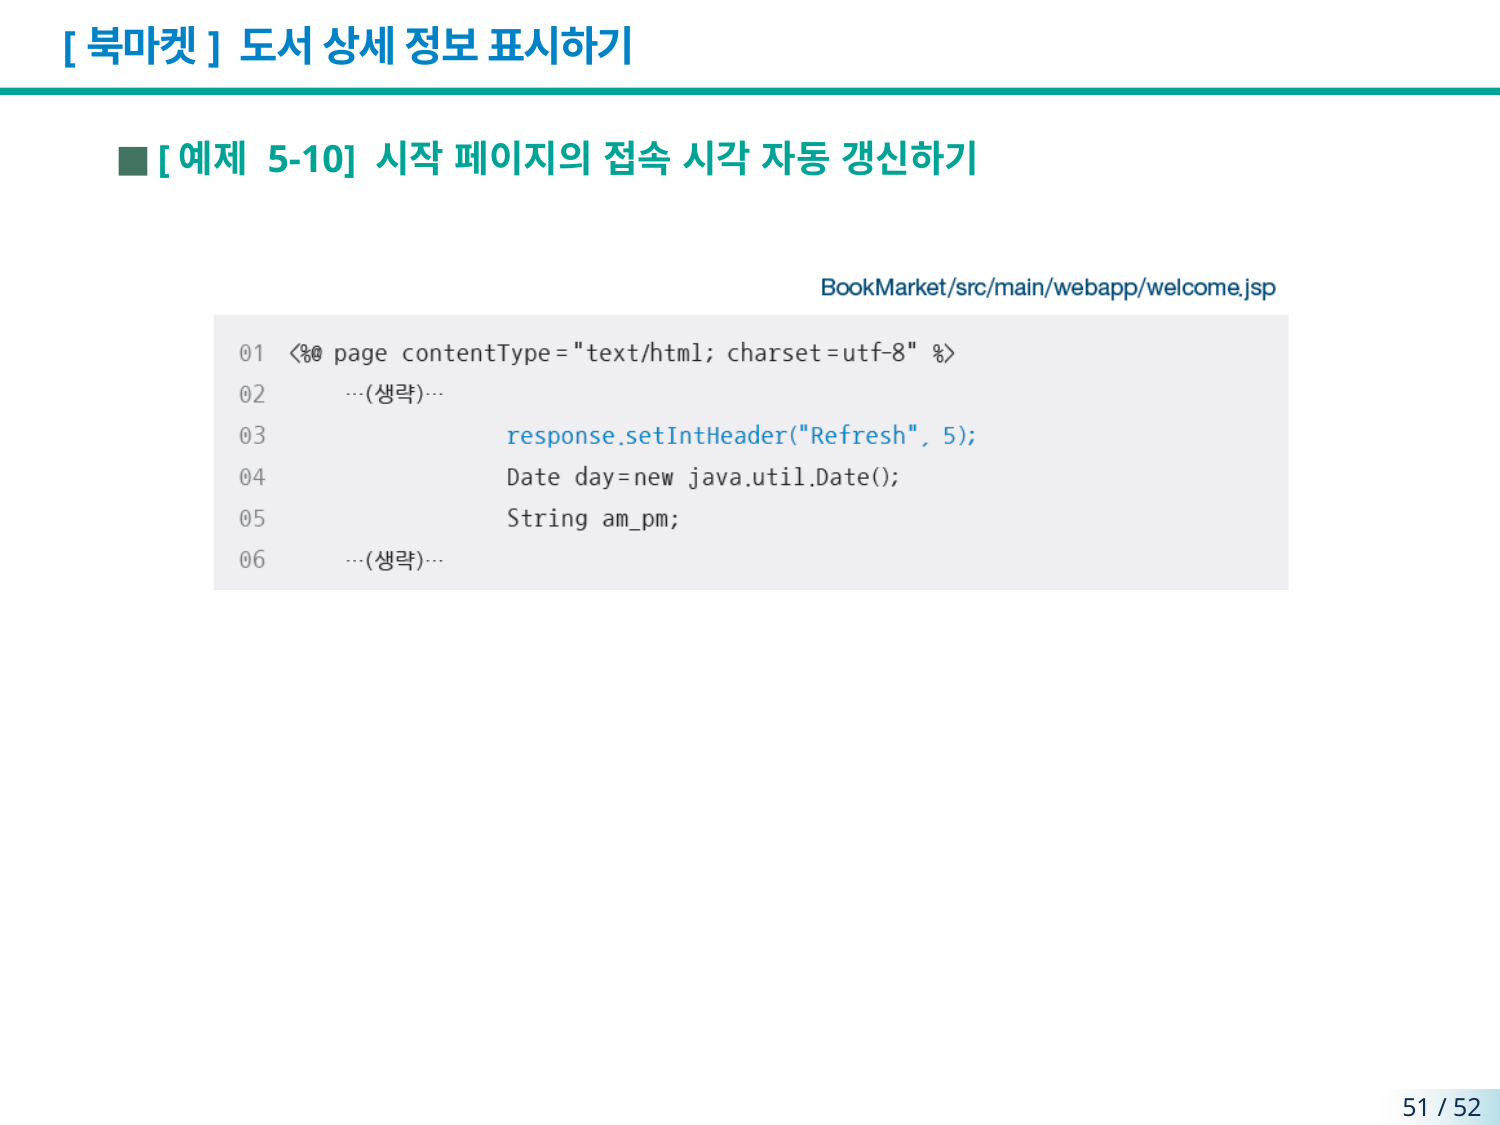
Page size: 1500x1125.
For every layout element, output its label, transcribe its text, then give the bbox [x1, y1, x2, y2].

list [예제 5-10] 시작 페이지의 접속 시각 자동 갱신하기 [100, 127, 1459, 1050]
picture [209, 266, 1290, 591]
title [북마켓] 도서 상세 정보 표시하기 [47, 5, 1325, 84]
